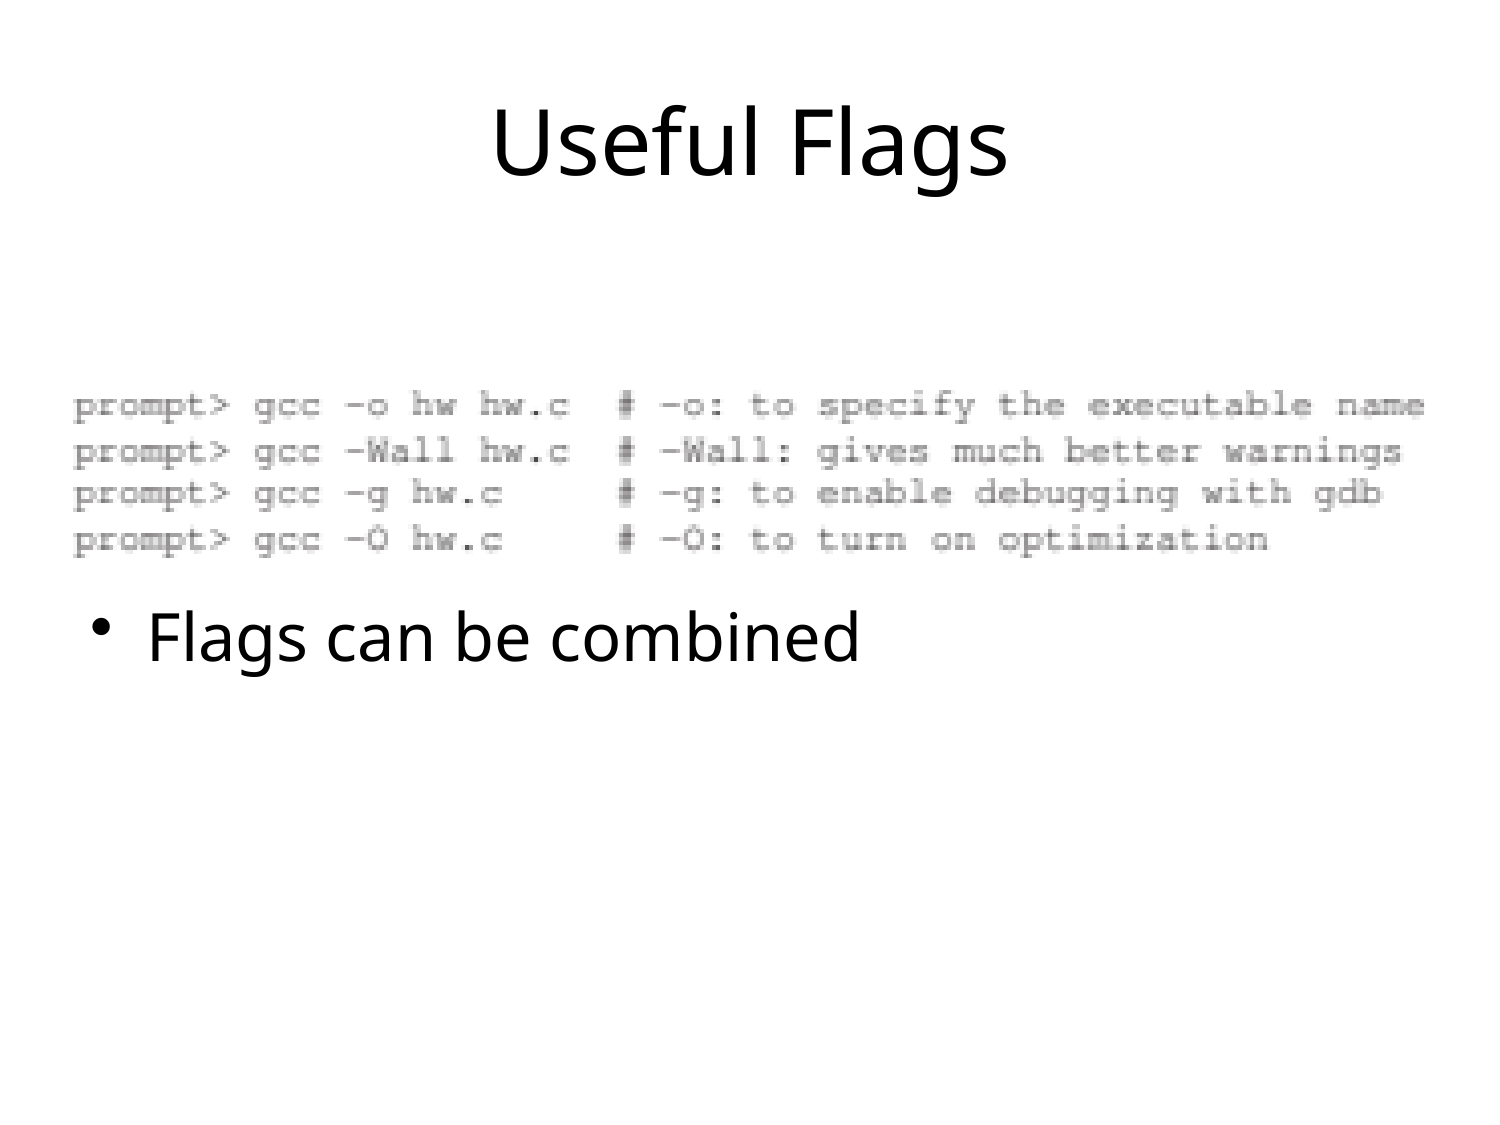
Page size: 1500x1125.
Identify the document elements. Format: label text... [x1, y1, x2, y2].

title Useful Flags [75, 45, 1425, 233]
picture [69, 374, 1426, 563]
list Flags can be combined [75, 587, 1425, 1005]
